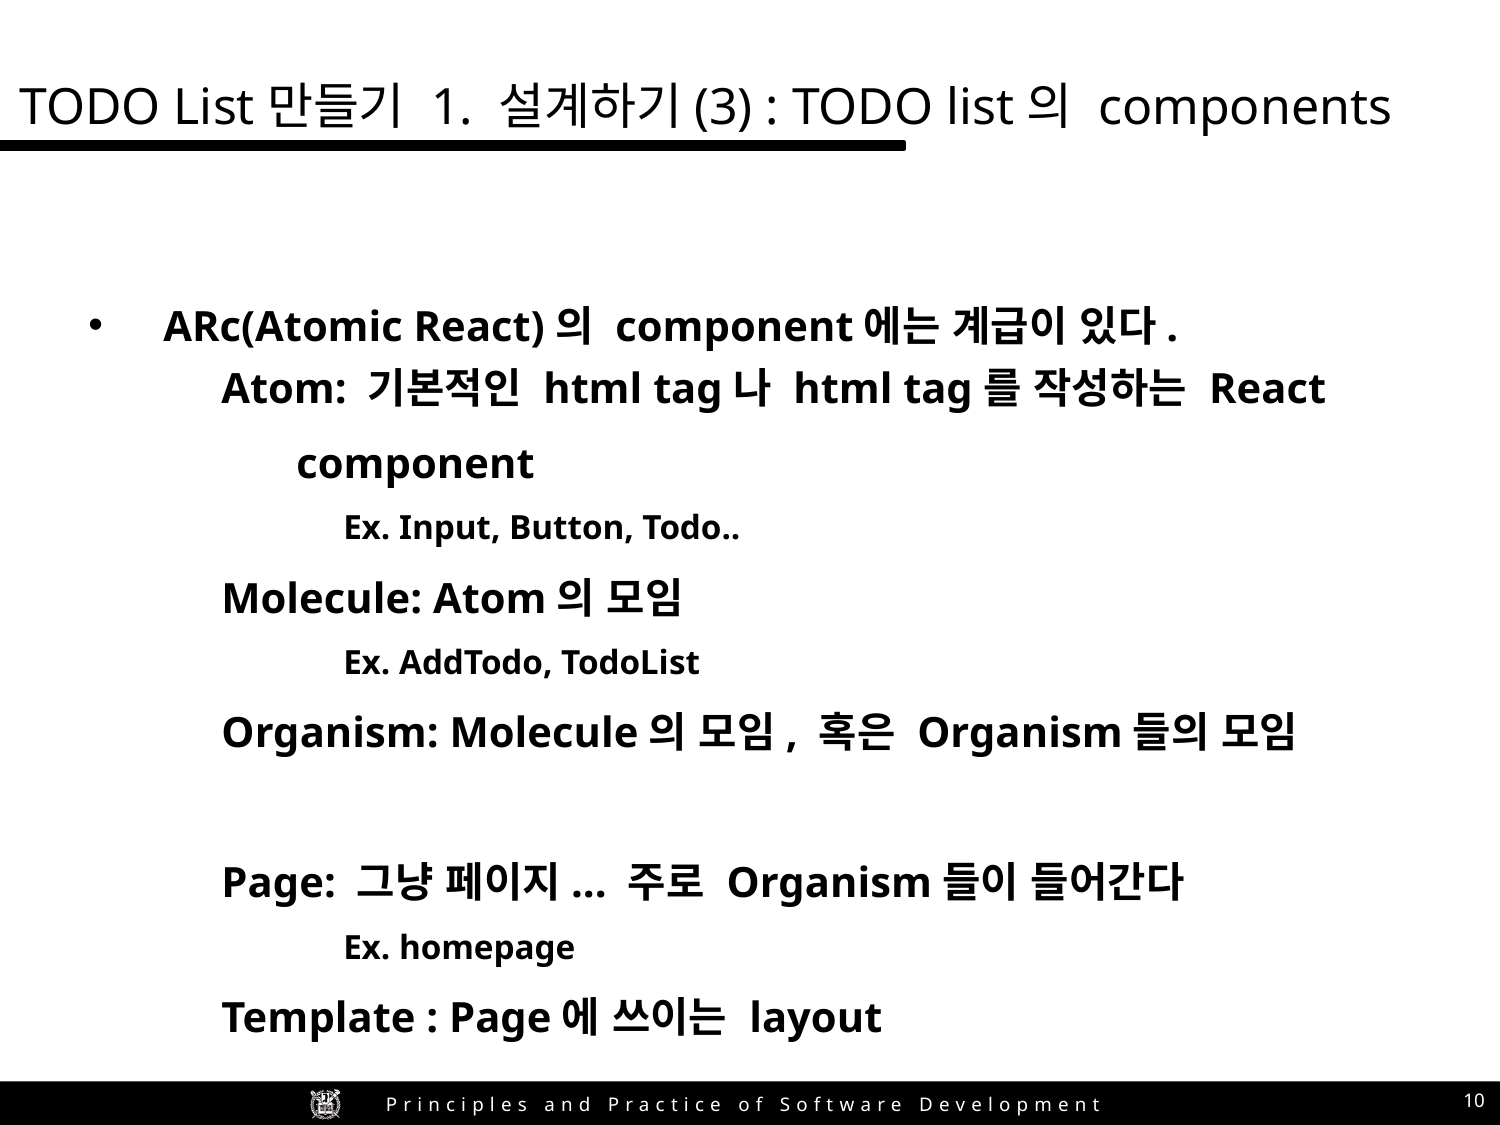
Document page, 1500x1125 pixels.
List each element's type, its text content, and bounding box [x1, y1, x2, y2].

text_box ARc(Atomic React)의 component에는 계급이 있다. [73, 267, 1433, 1075]
picture [308, 1086, 341, 1120]
text_box Atom: 기본적인 html tag나 html tag를 작성하는 React component Ex. Input, Button, Todo.. Molecule: Atom의 모임 Ex. AddTodo, TodoList Organism: Molecule의 모임, 혹은 Organism들의 모임 Page: 그냥 페이지... 주로 Organism들이 들어간다 Ex. homepage Template : Page에 쓰이는 layout [206, 279, 1500, 1049]
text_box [0, 1079, 1500, 1125]
text_box [0, 140, 906, 151]
text_box TODO List만들기 1. 설계하기(3) : TODO list의 components [4, 67, 1500, 143]
